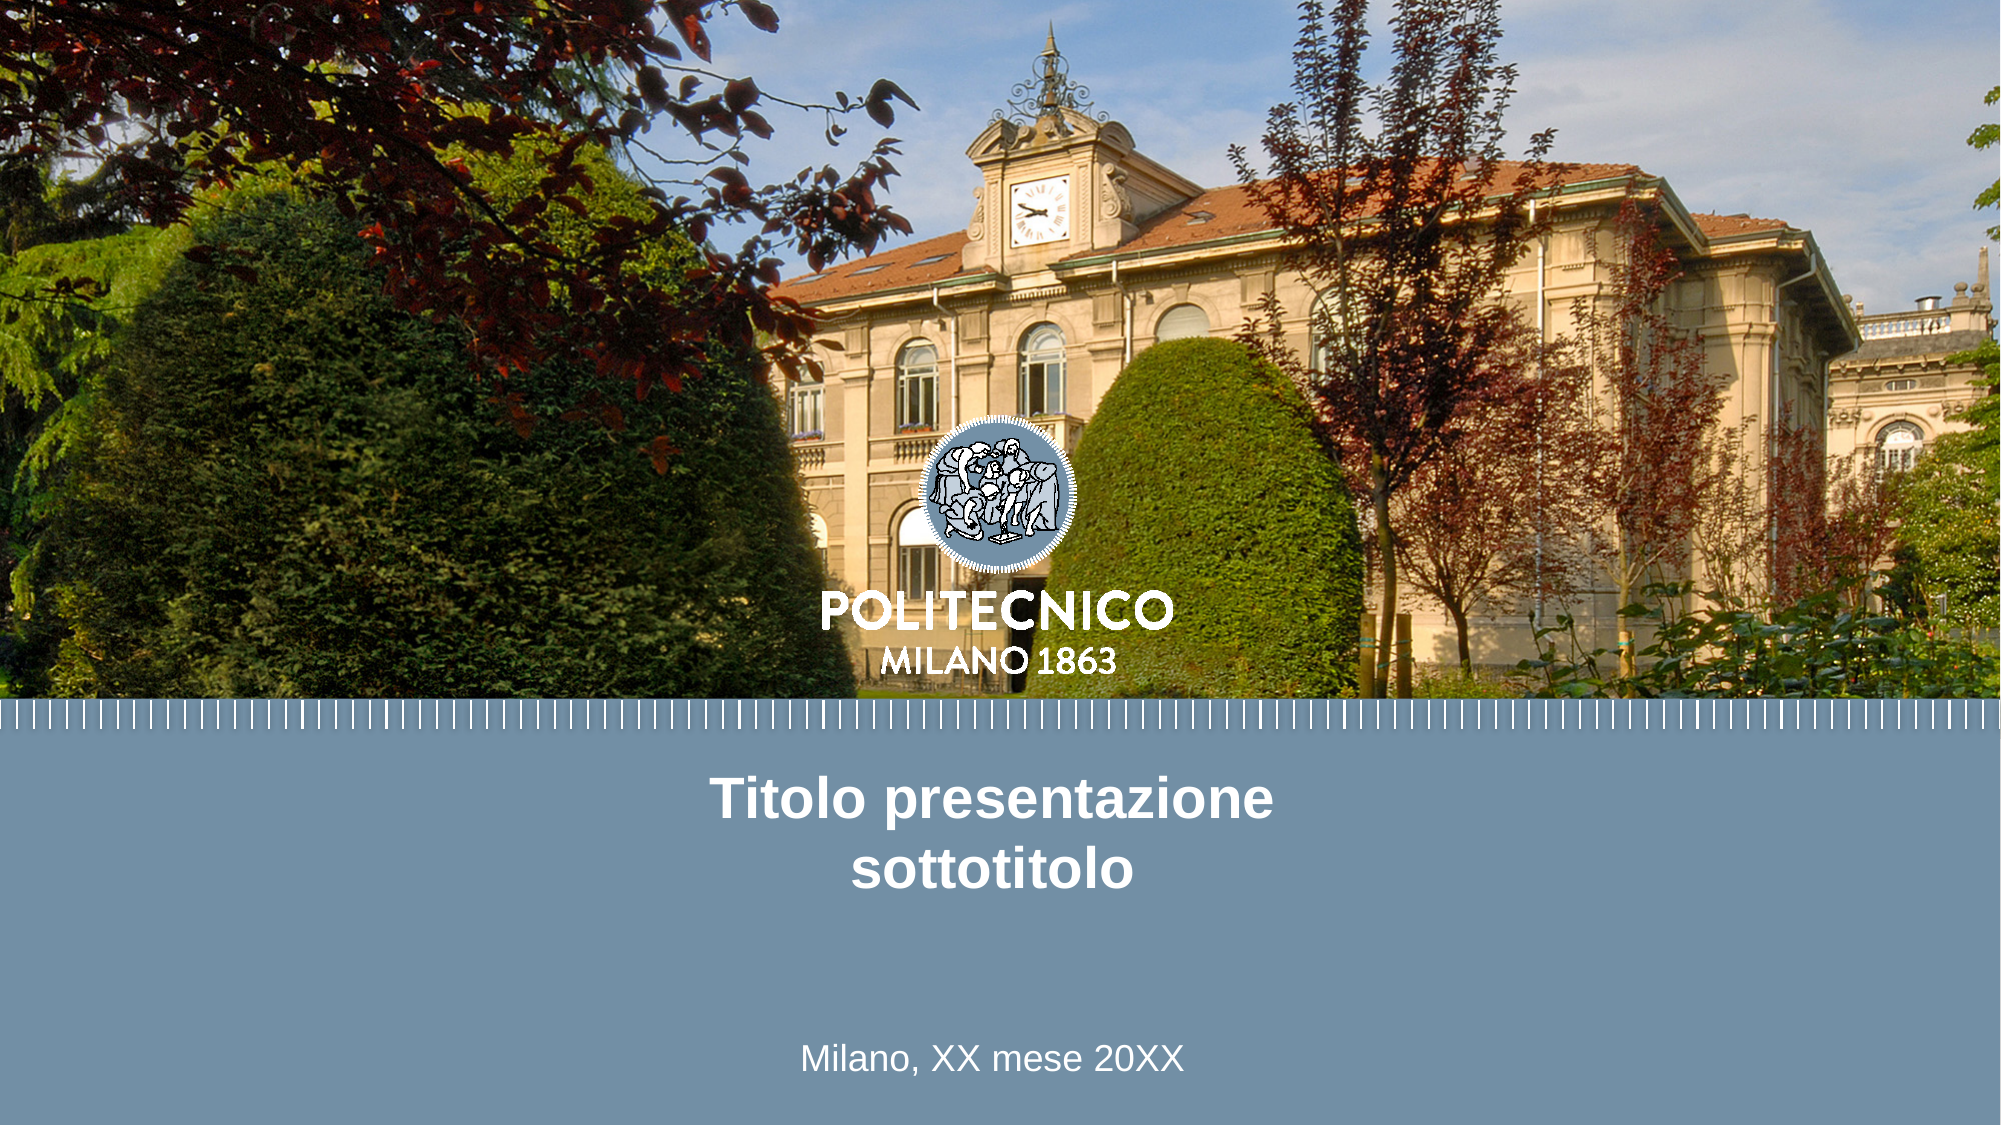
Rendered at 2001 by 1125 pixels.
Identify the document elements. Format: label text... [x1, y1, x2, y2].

picture [0, 0, 2001, 700]
subtitle Milano, XX mese 20XX [355, 1026, 1631, 1091]
title Titolo presentazione sottotitolo [355, 752, 1631, 911]
